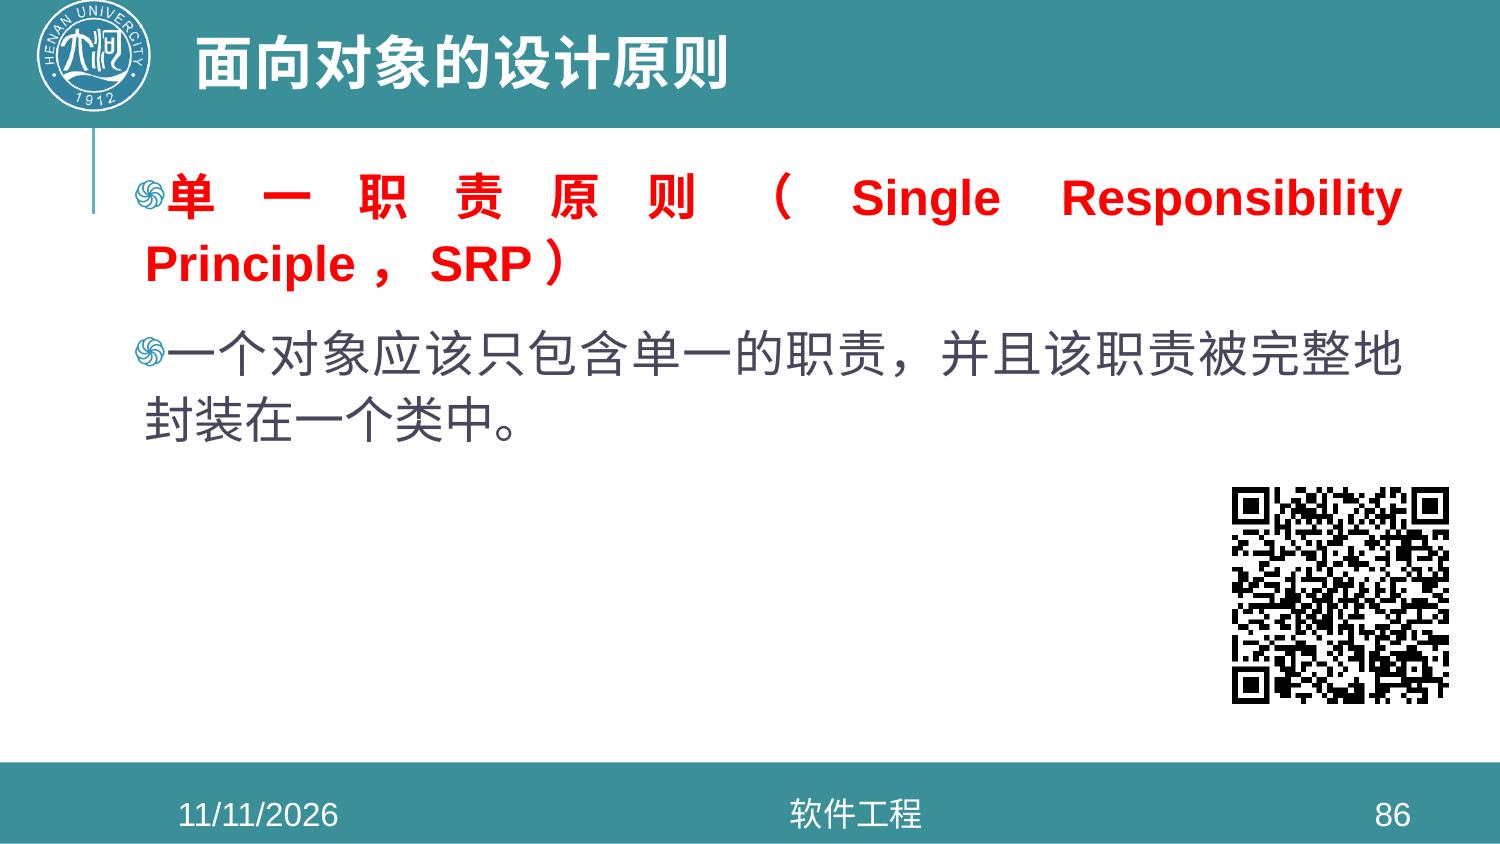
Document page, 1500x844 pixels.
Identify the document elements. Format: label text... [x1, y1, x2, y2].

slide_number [126, 796, 391, 830]
picture [1226, 482, 1454, 709]
footer 软件工程 [391, 796, 1322, 830]
list 单一职责原则（Single Responsibility Principle，SRP） 一个对象应该只包含单一的职责，并且该职责被完整地封装在一个类中。 [126, 151, 1411, 777]
slide_number 86 [1333, 796, 1454, 830]
title 面向对象的设计原则 [179, 0, 1454, 136]
